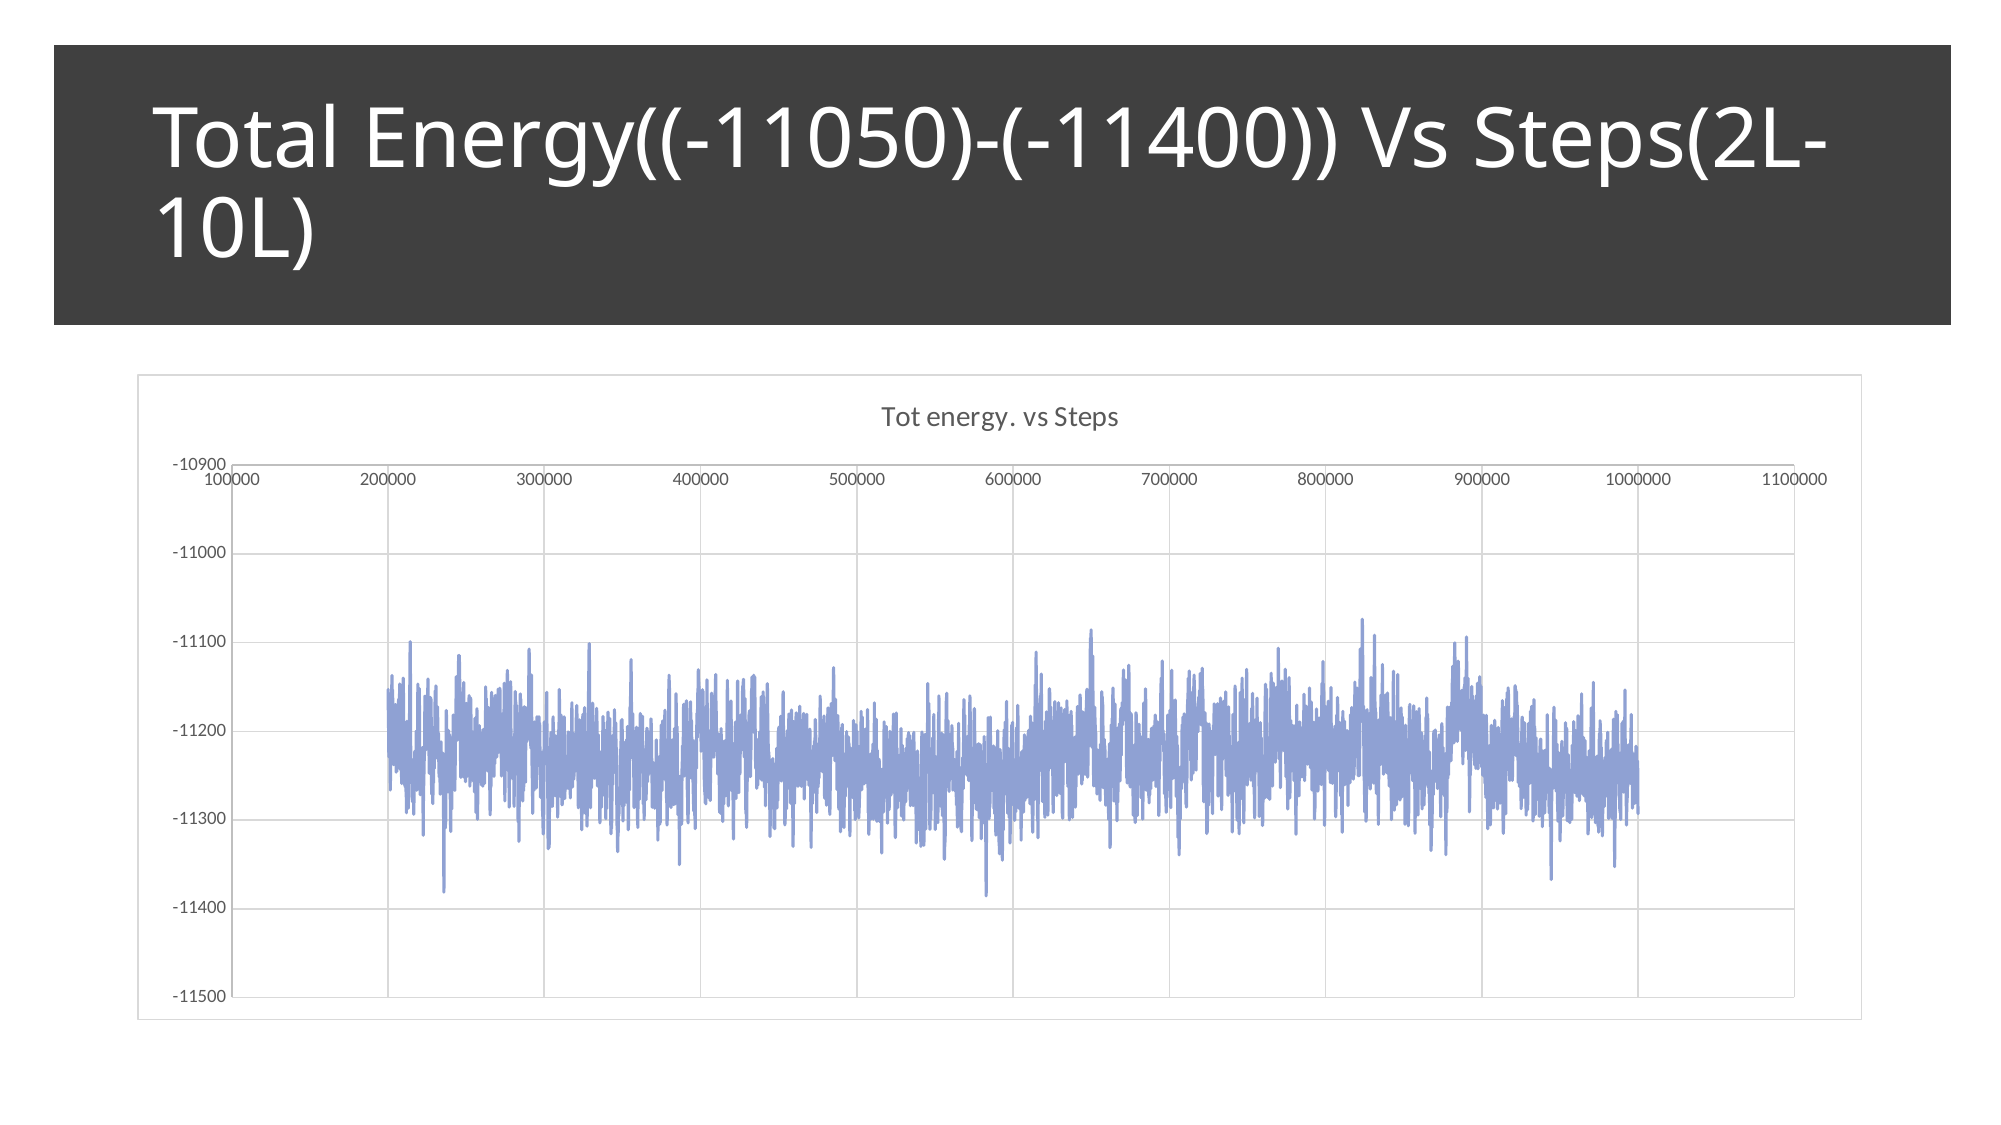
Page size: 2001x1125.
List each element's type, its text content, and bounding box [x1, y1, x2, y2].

chart [137, 374, 1863, 1021]
title Total Energy((-11050)-(-11400)) Vs Steps(2L-10L) [137, 76, 1863, 295]
text_box [63, 54, 1942, 315]
